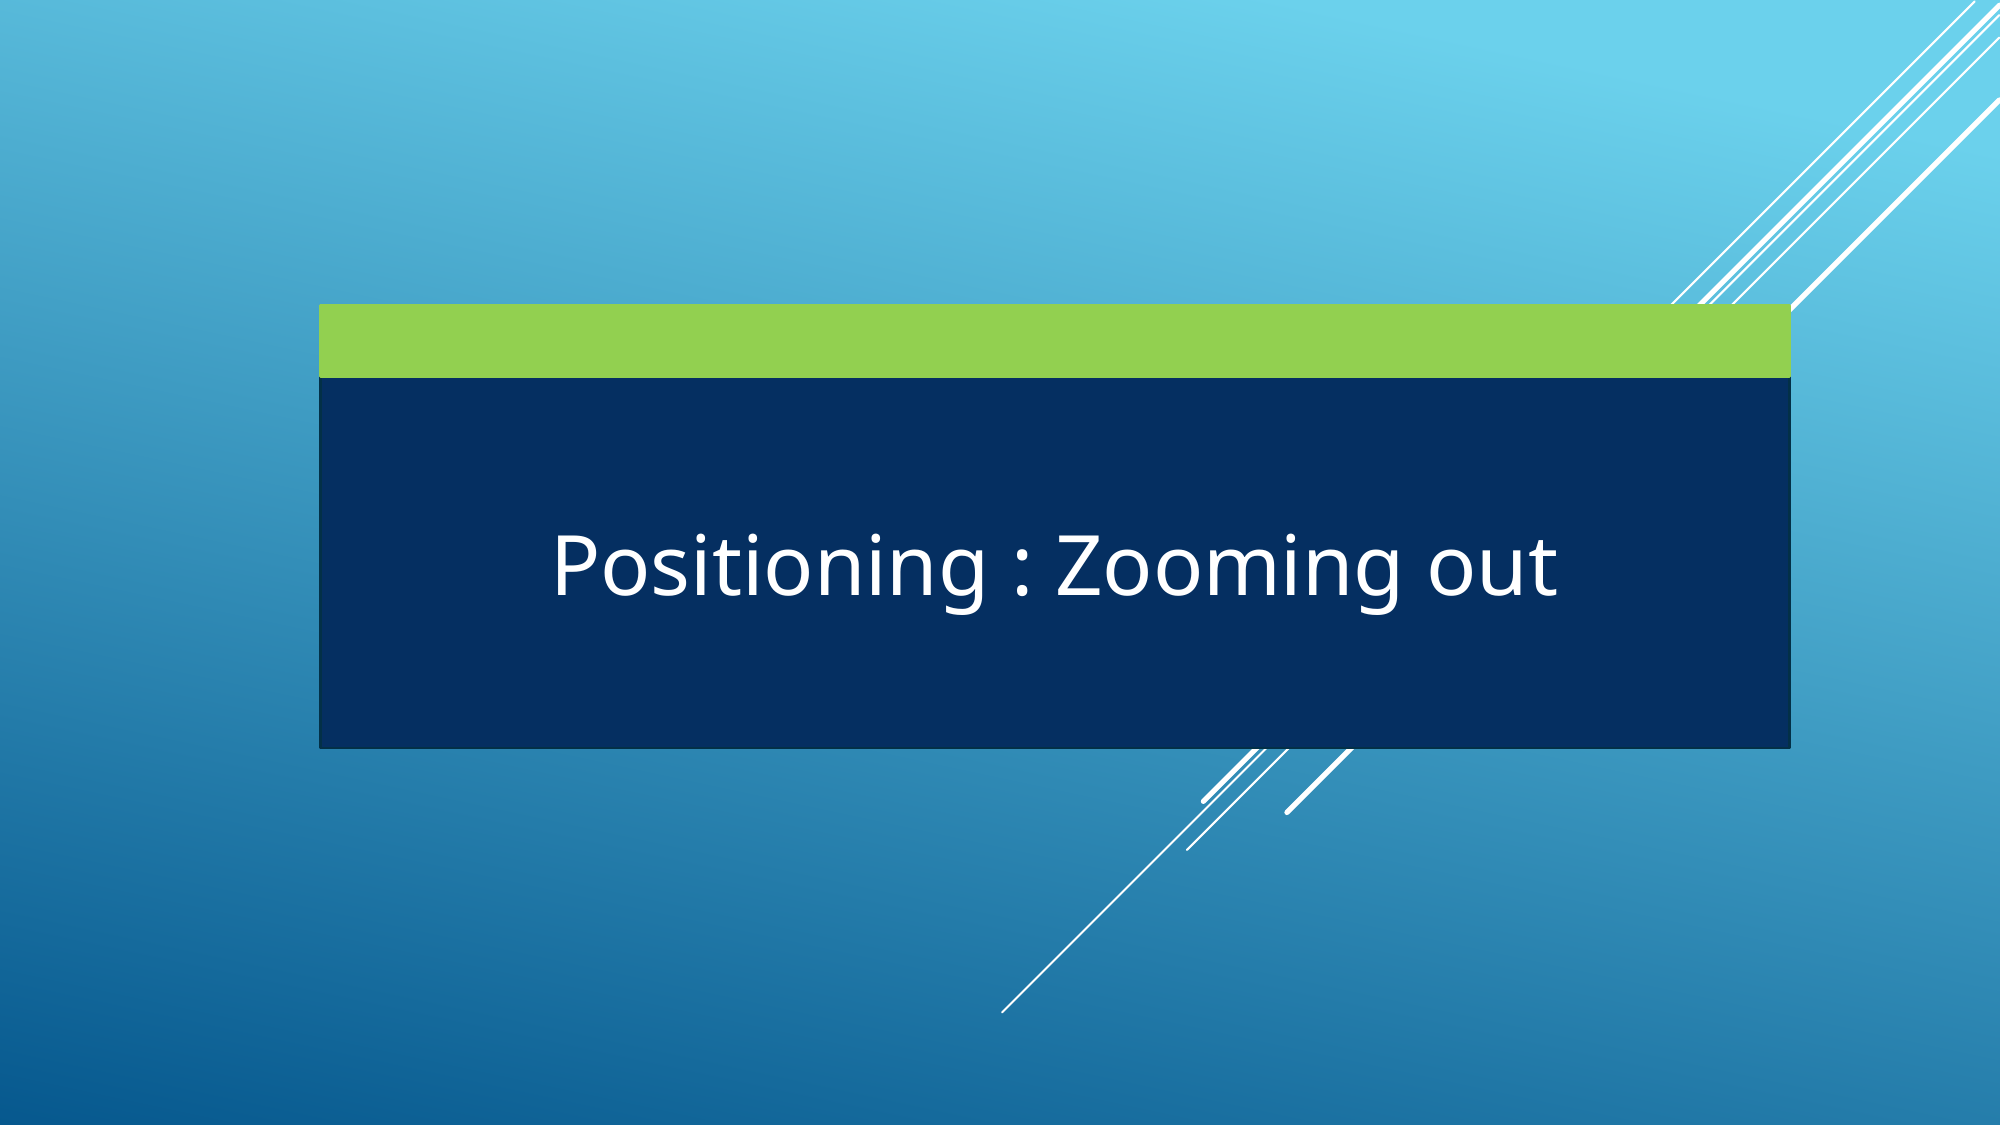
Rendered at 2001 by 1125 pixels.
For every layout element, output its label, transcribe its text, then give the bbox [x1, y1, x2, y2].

text_box Positioning : Zooming out [319, 378, 1791, 749]
text_box [319, 304, 1791, 378]
